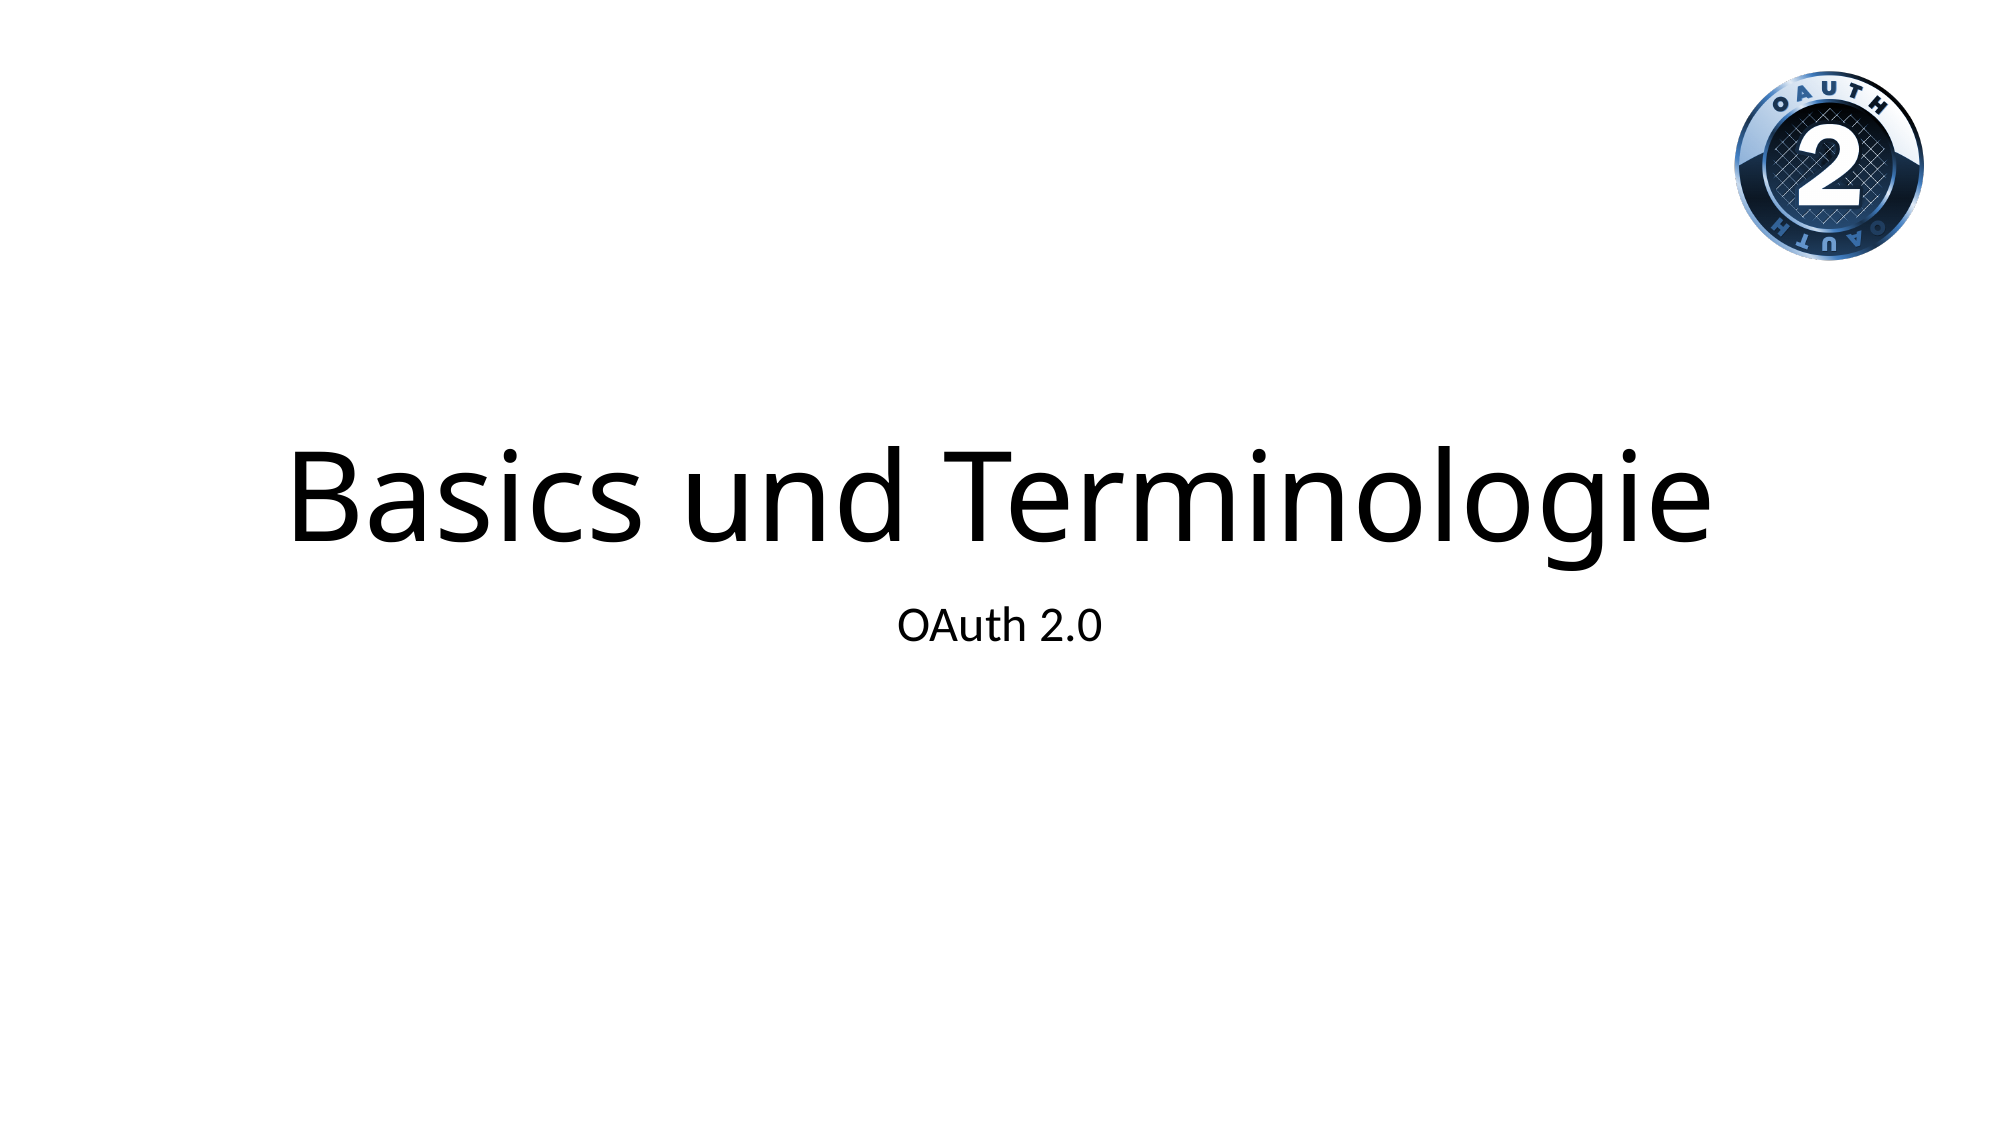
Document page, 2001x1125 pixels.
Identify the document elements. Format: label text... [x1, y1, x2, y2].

title Basics und Terminologie [249, 184, 1750, 576]
subtitle OAuth 2.0 [249, 590, 1750, 863]
picture [1731, 68, 1928, 264]
